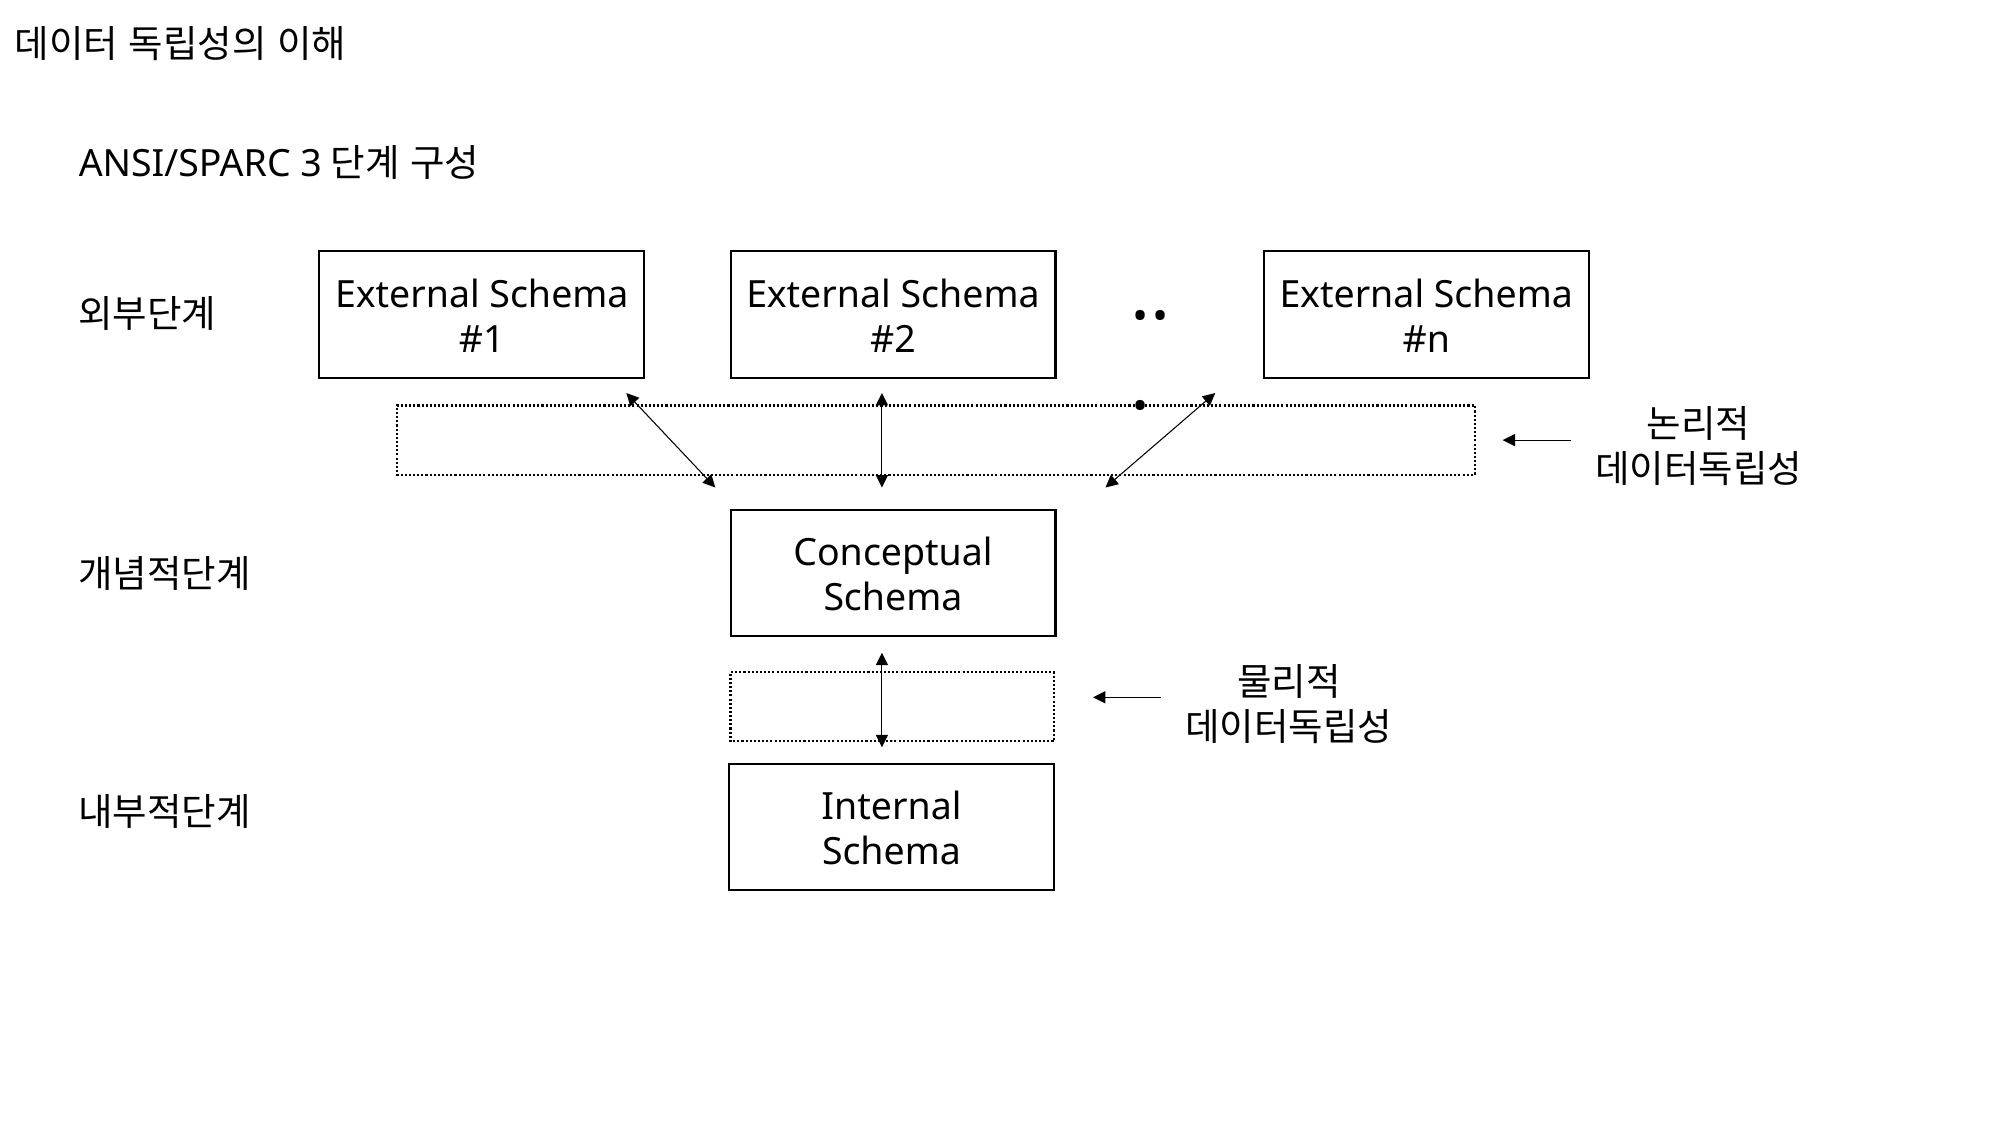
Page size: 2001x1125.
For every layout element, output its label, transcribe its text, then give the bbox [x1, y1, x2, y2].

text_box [319, 236, 1842, 891]
text_box 외부단계 [63, 282, 249, 342]
text_box ANSI/SPARC 3단계 구성 [63, 131, 534, 192]
text_box 데이터 독립성의 이해 [0, 12, 605, 72]
text_box 내부적단계 [63, 780, 289, 840]
text_box 개념적단계 [63, 542, 289, 603]
